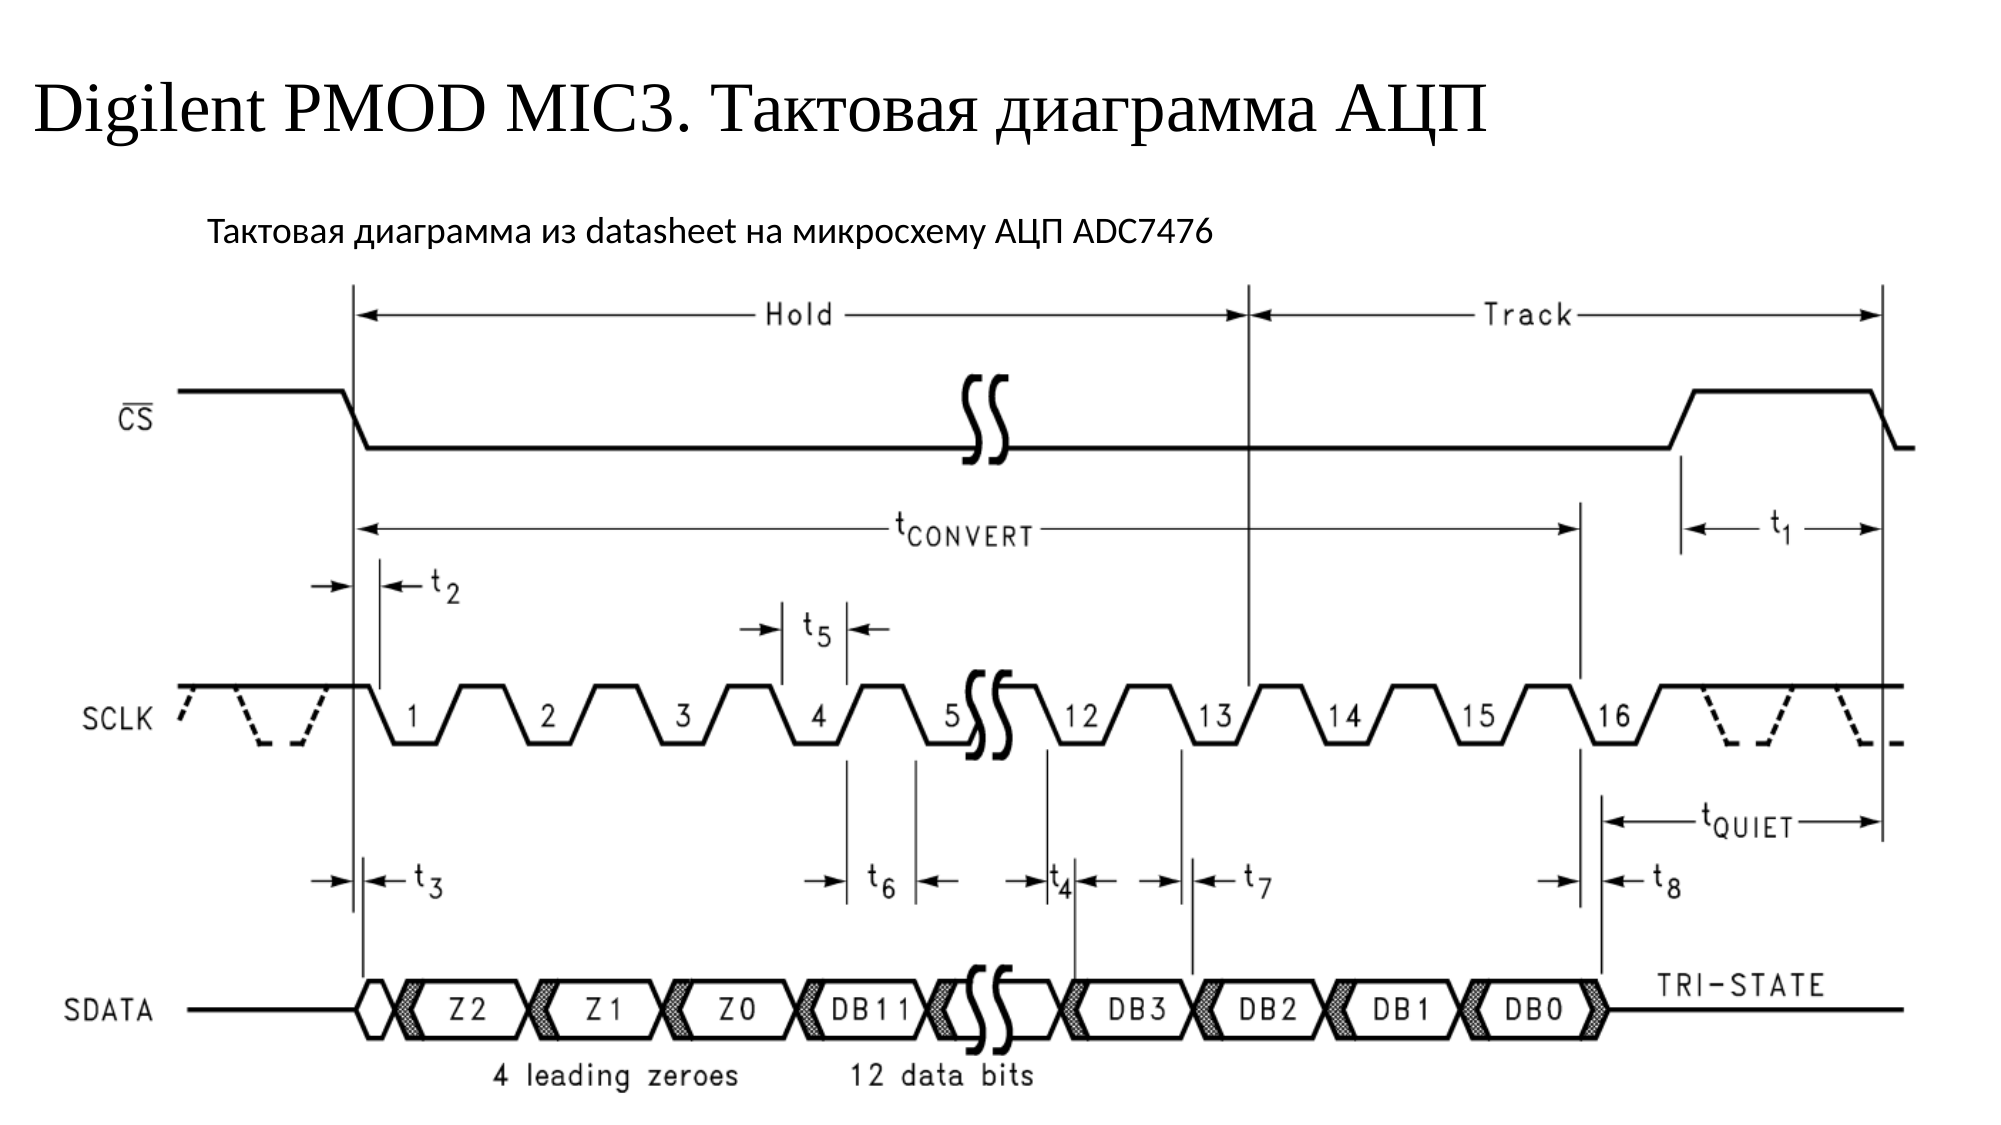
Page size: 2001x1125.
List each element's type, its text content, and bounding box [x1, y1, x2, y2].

text_box Тактовая диаграмма из datasheet на микросхему АЦП ADC7476 [192, 198, 1237, 256]
text_box Digilent PMOD MIC3. Тактовая диаграмма АЦП [18, 35, 1741, 183]
picture [26, 259, 1974, 1103]
